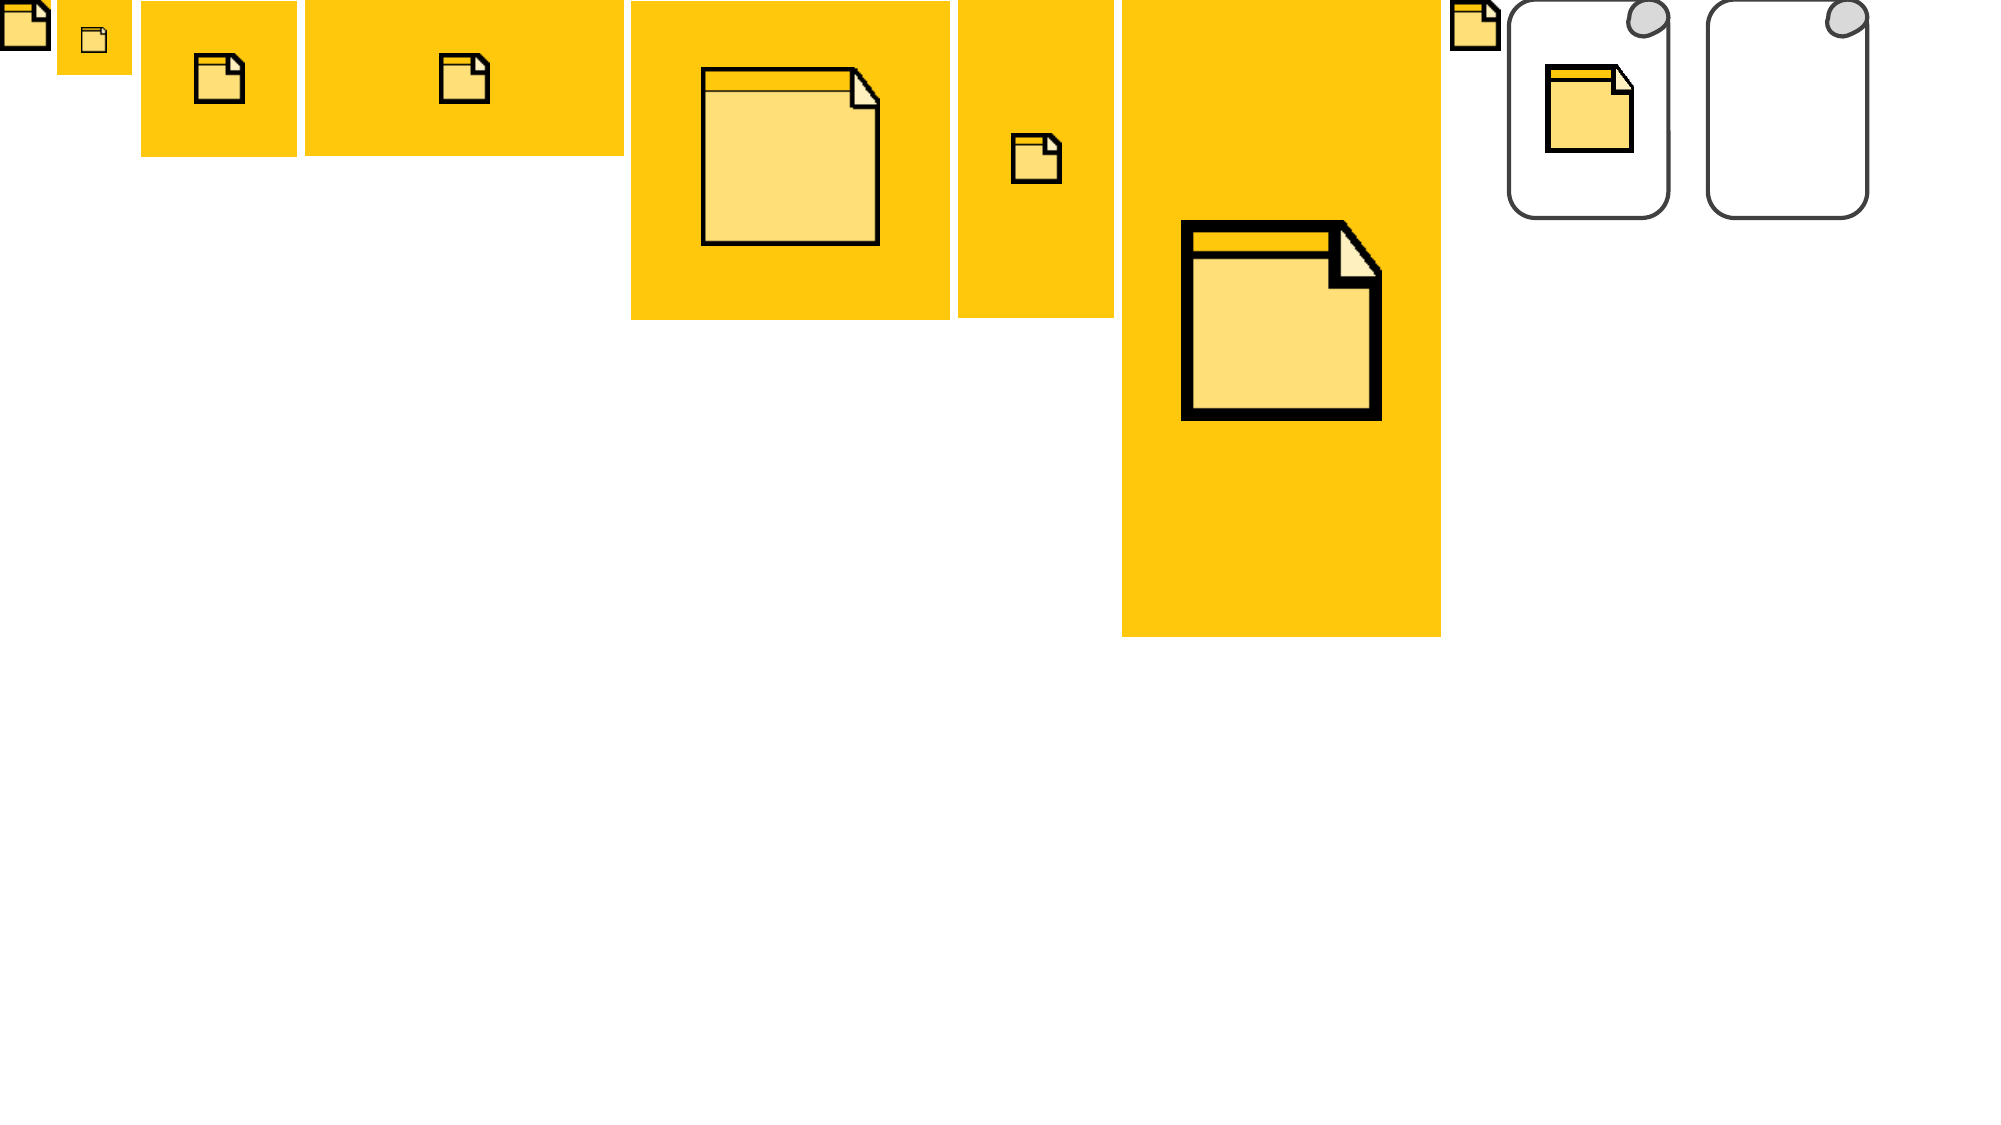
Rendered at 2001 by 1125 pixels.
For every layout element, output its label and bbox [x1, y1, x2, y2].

picture [140, 0, 298, 157]
picture [1450, 0, 1501, 51]
picture [57, 0, 133, 75]
picture [1545, 64, 1634, 153]
text_box [1826, 0, 1869, 38]
text_box [1706, 0, 1869, 220]
picture [631, 0, 1441, 638]
picture [304, 0, 624, 157]
text_box [1627, 0, 1670, 38]
text_box [1507, 0, 1670, 220]
picture [0, 0, 51, 51]
